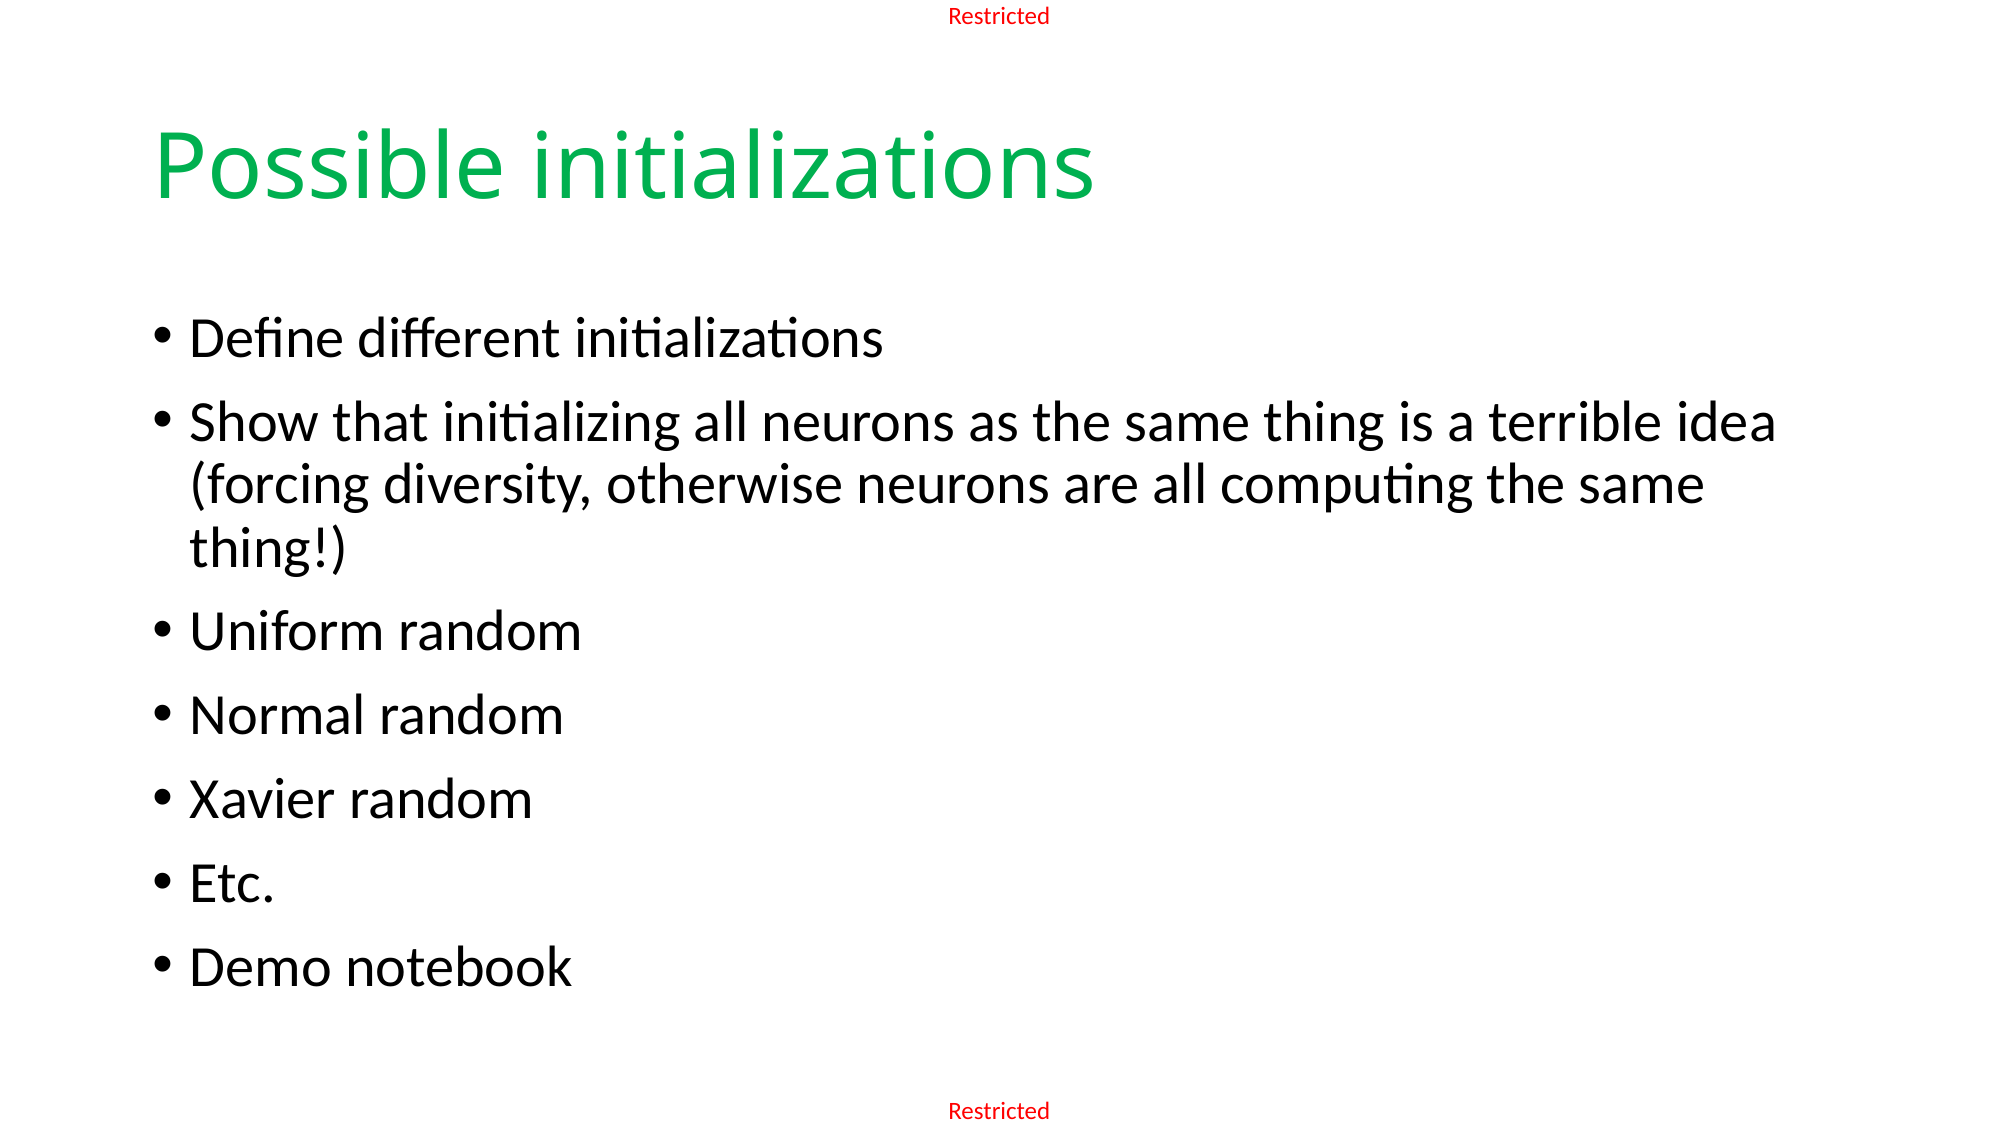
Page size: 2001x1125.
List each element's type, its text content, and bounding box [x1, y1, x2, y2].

list Define different initializations Show that initializing all neurons as the same thing is a terrible idea (forcing diversity, otherwise neurons are all computing the same thing!) Uniform random Normal random Xavier random Etc. Demo notebook [137, 299, 1863, 1014]
title Possible initializations [137, 59, 1863, 278]
